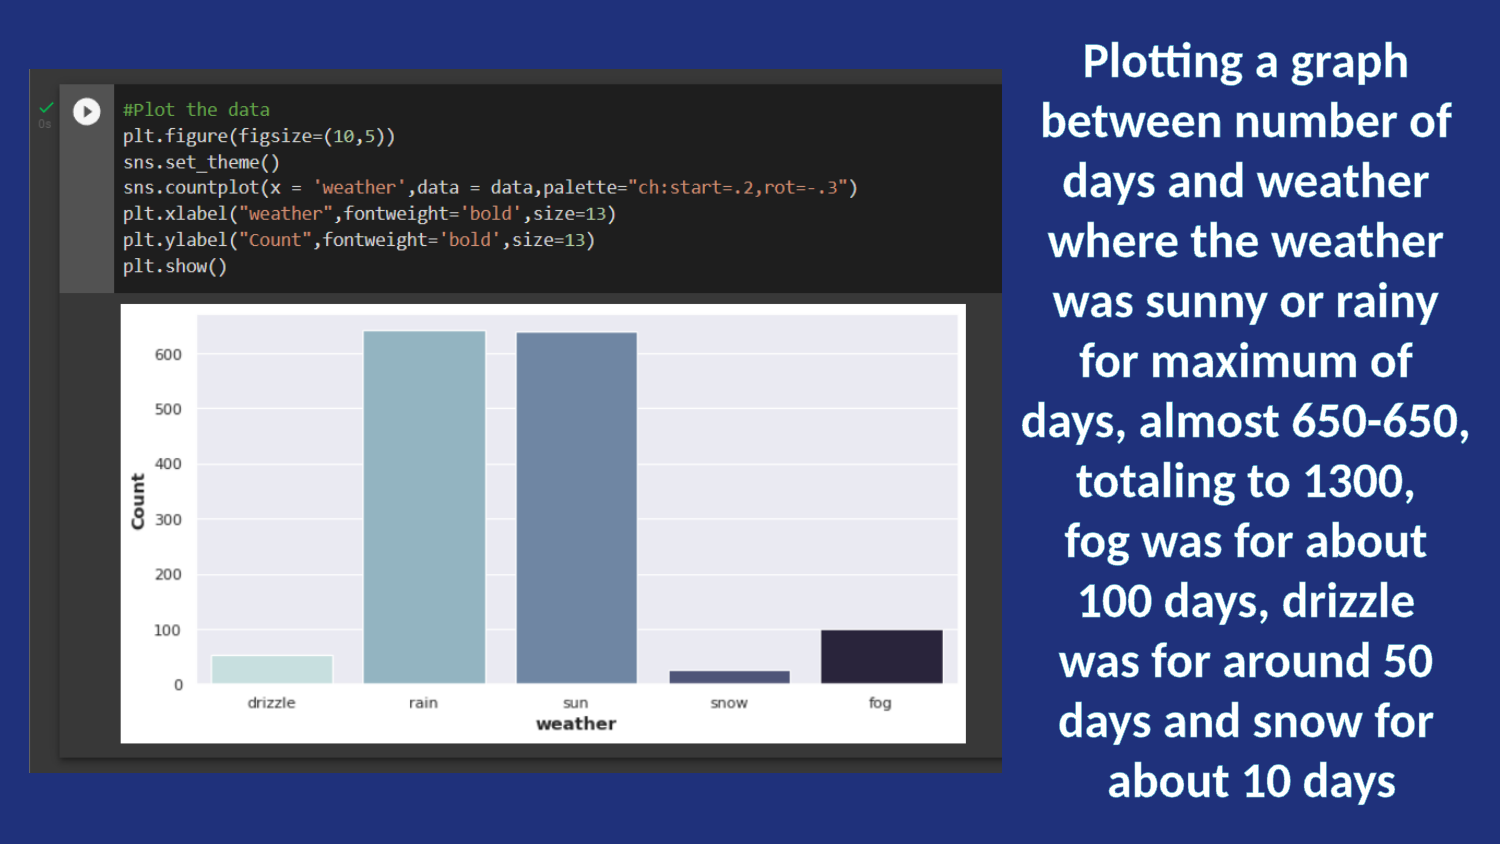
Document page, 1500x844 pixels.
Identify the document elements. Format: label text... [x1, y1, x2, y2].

picture [28, 69, 1002, 773]
text_box Plotting a graph between number of days and weather where the weather was sunny or rainy for maximum of days, almost 650-650, totaling to 1300, fog was for about 100 days, drizzle was for around 50 days and snow for about 10 days [1005, 19, 1498, 815]
